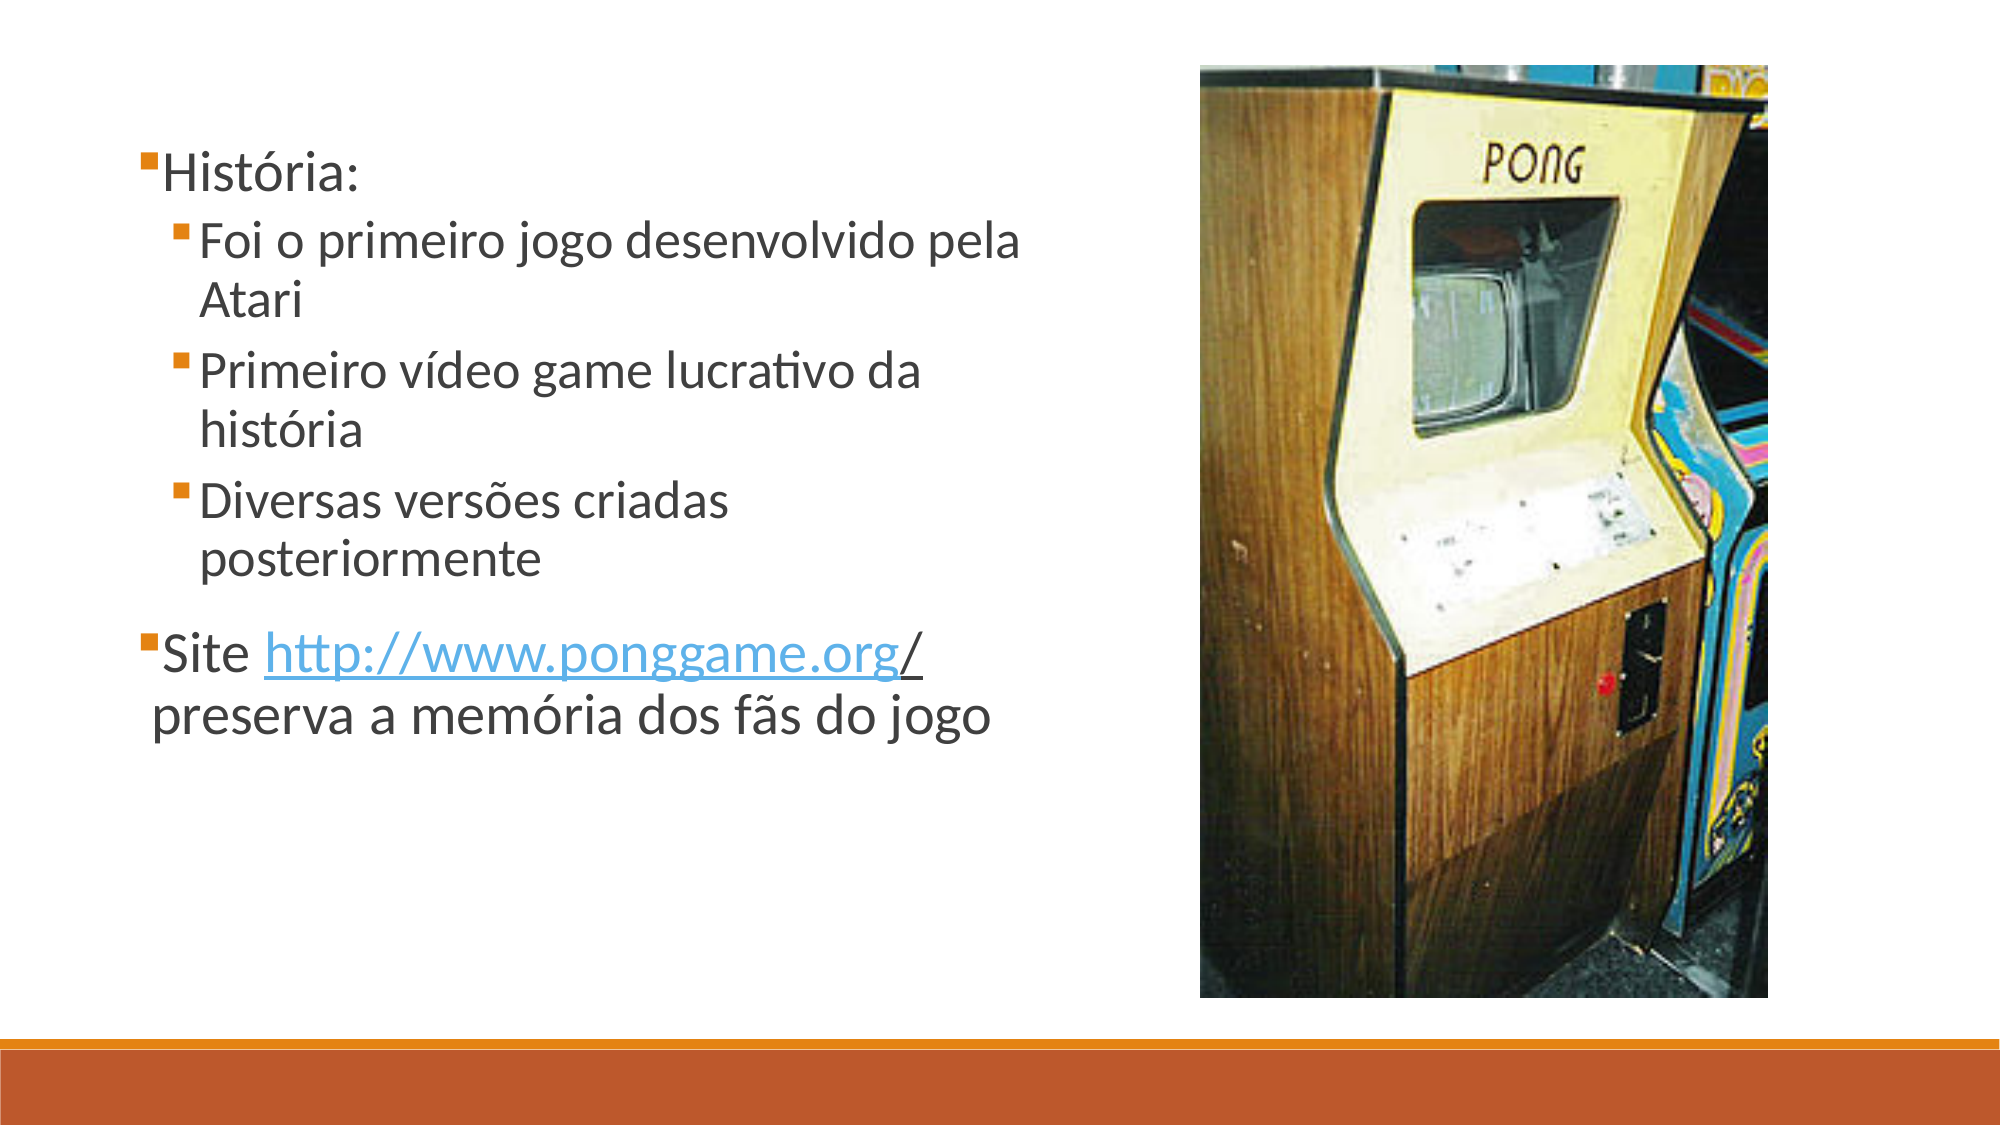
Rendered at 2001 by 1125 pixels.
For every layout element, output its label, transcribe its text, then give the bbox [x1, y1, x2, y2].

text_box História: Foi o primeiro jogo desenvolvido pela Atari Primeiro vídeo game lucrativo da história Diversas versões criadas posteriormente Site http://www.ponggame.org/ preserva a memória dos fãs do jogo [121, 133, 1094, 998]
picture [1199, 64, 1768, 999]
